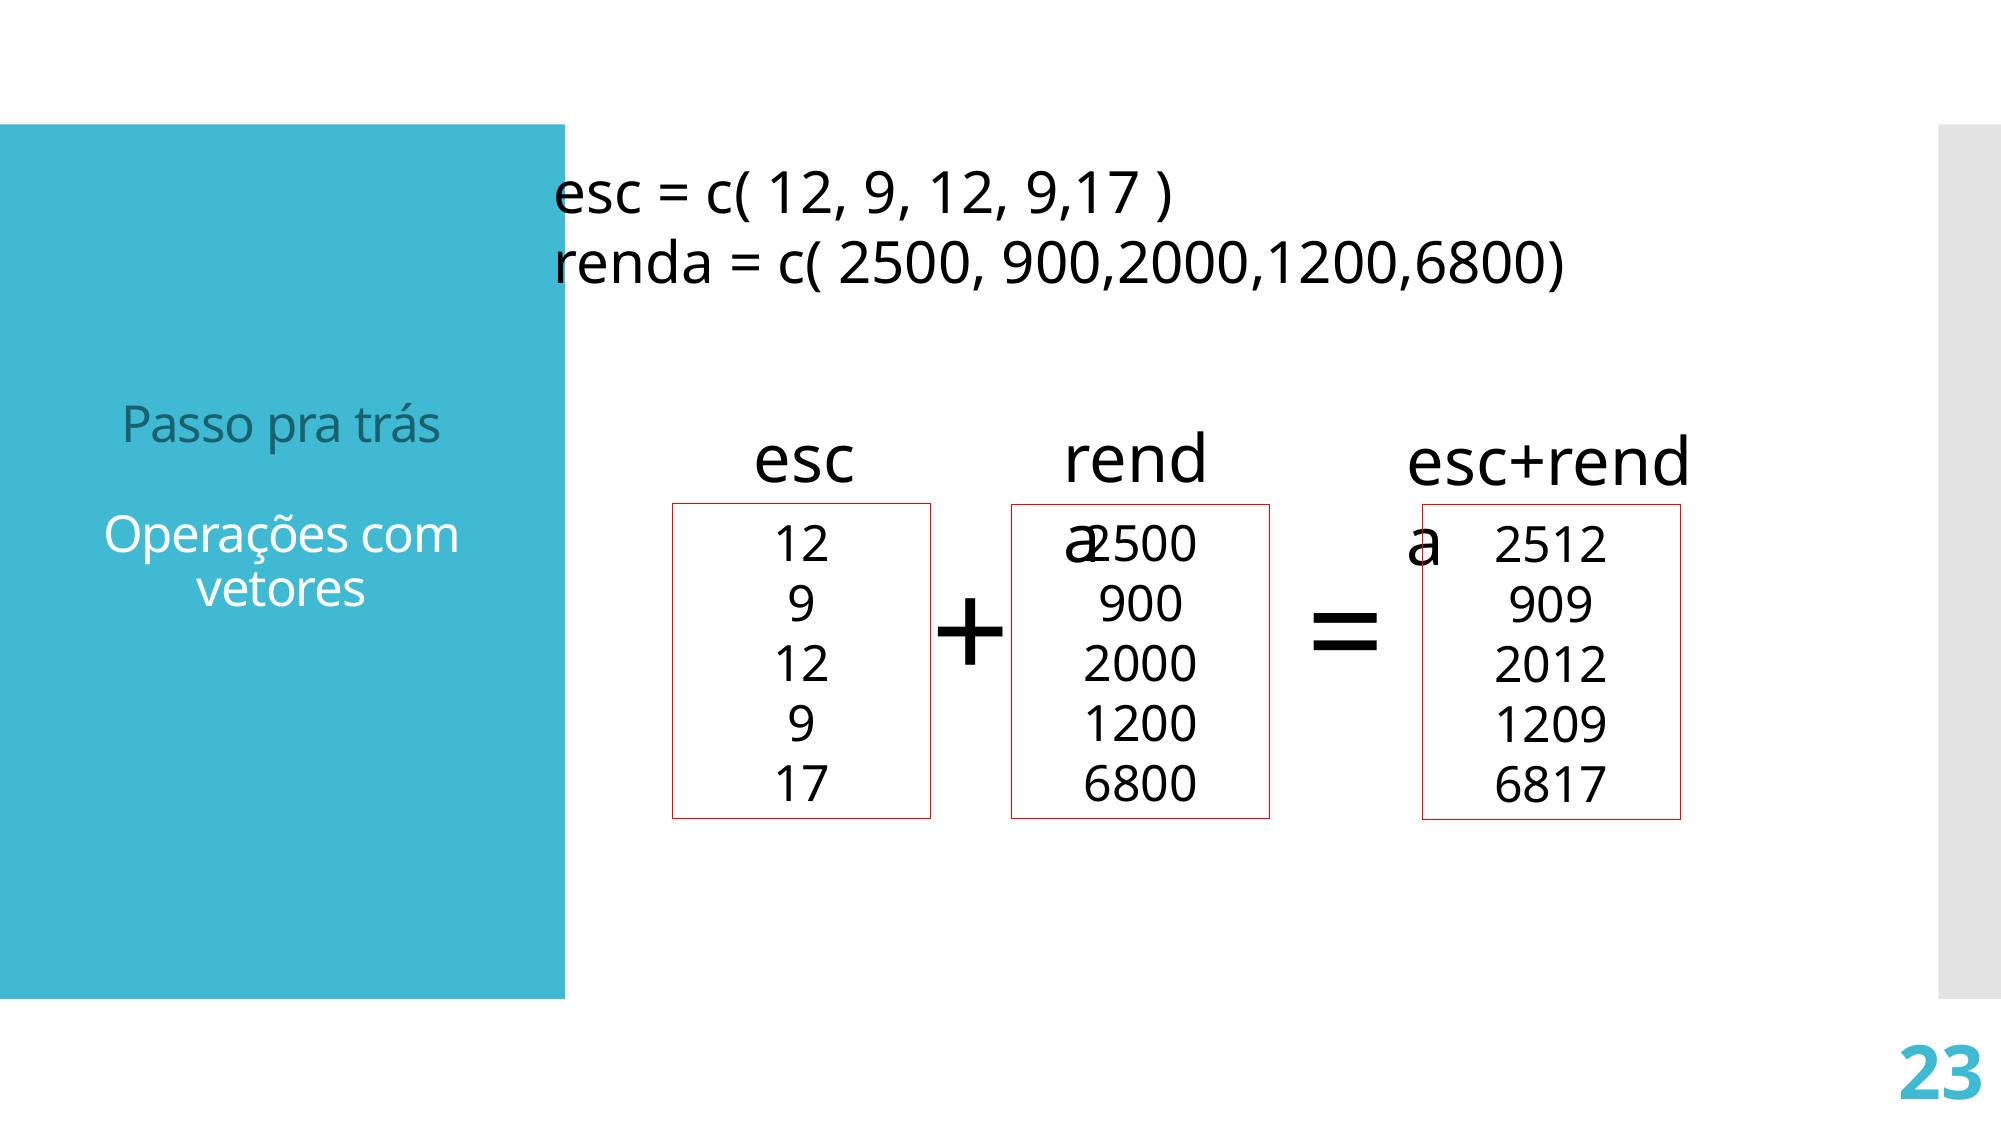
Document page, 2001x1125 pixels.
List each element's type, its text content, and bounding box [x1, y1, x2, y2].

text_box 2512 909 2012 1209 6817 [1422, 504, 1681, 820]
text_box Passo pra trás Operações com vetores [0, 389, 564, 627]
text_box esc+renda [1391, 411, 1711, 587]
text_box = [1291, 535, 1401, 716]
text_box renda [1048, 408, 1260, 504]
text_box 2500 900 2000 1200 6800 [1011, 504, 1270, 819]
slide_number 23 [1748, 1045, 2000, 1106]
text_box + [917, 535, 1026, 716]
text_box esc = c( 12, 9, 12, 9,17 ) renda = c( 2500, 900,2000,1200,6800) [538, 147, 1580, 303]
text_box 12 9 12 9 17 [672, 503, 931, 819]
text_box esc [712, 408, 897, 503]
